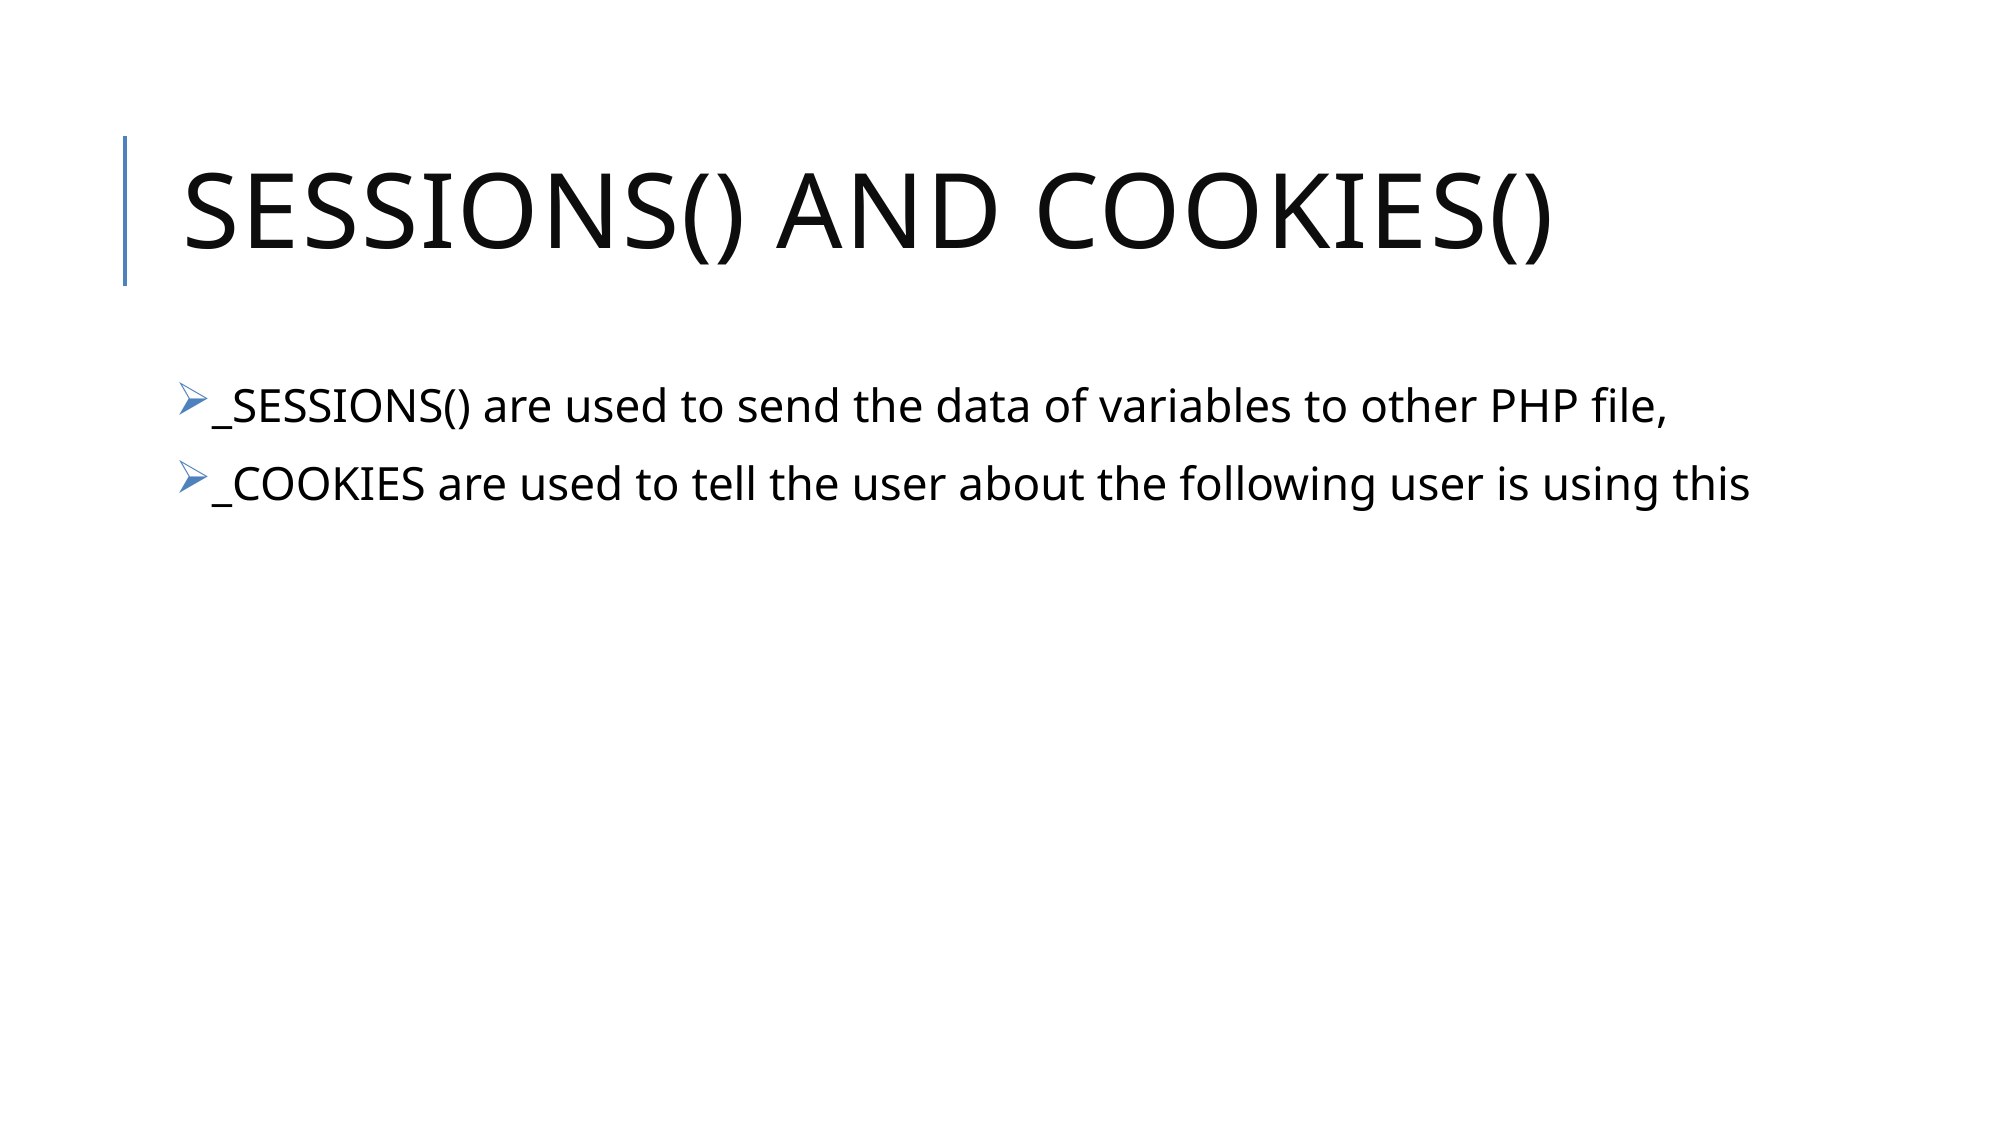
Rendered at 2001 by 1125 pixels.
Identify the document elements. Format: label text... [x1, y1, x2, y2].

list _SESSIONS() are used to send the data of variables to other PHP file, _COOKIES are used to tell the user about the following user is using this [168, 375, 1763, 1035]
title Sessions() and Cookies() [168, 96, 1763, 342]
